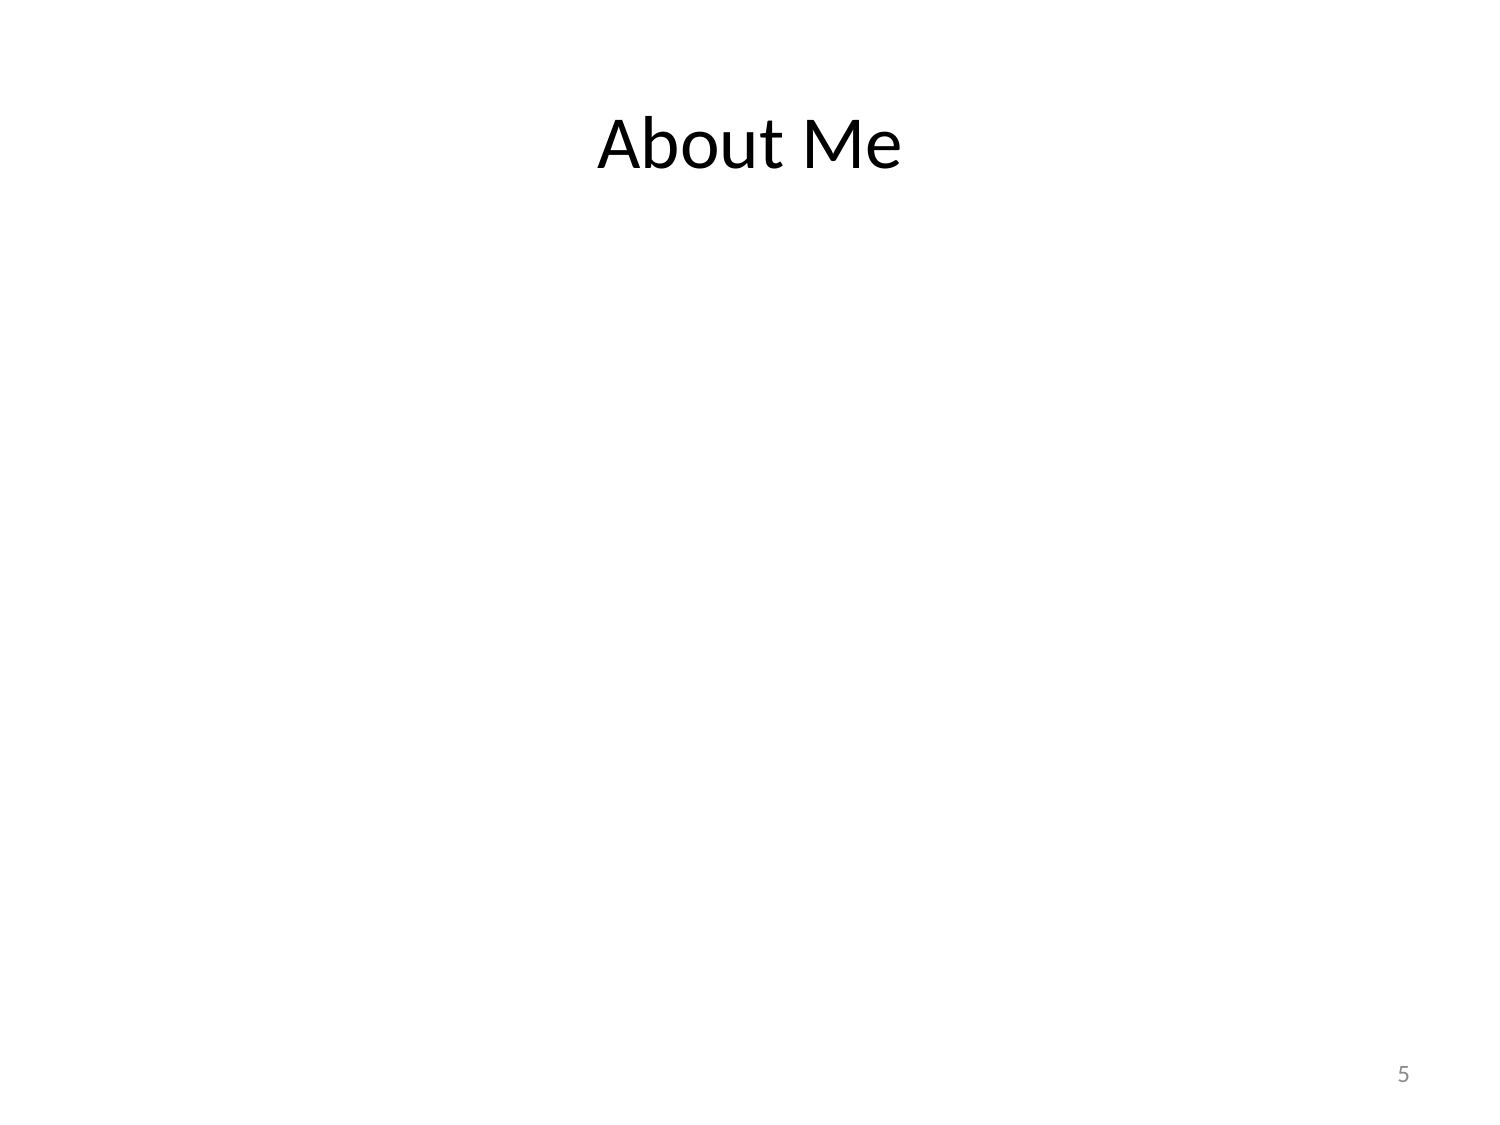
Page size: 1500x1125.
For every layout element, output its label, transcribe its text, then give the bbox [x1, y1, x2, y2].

title About Me [75, 45, 1425, 233]
slide_number 5 [1074, 1042, 1425, 1103]
